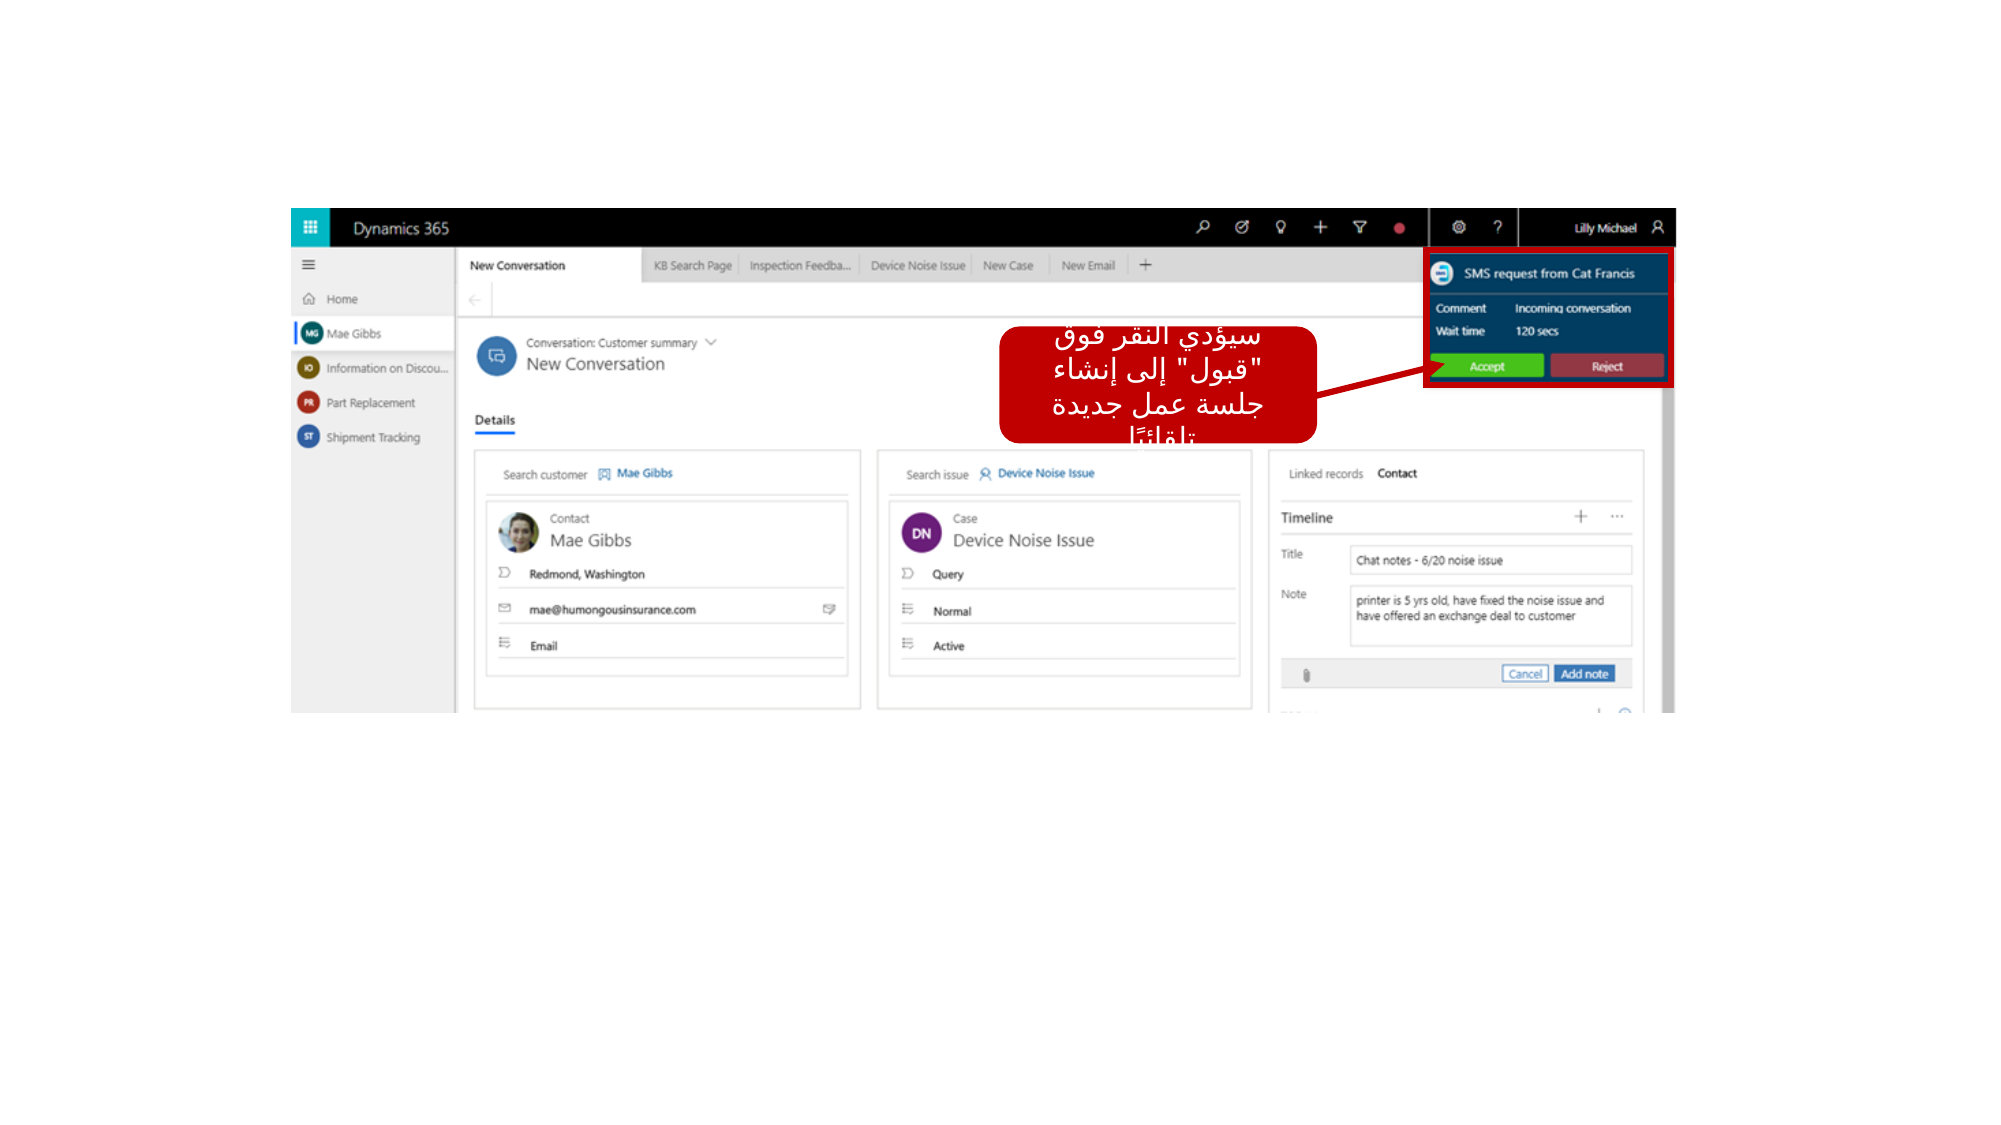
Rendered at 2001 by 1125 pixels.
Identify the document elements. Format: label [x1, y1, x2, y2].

picture [291, 208, 1709, 713]
text_box [1285, 363, 1445, 404]
